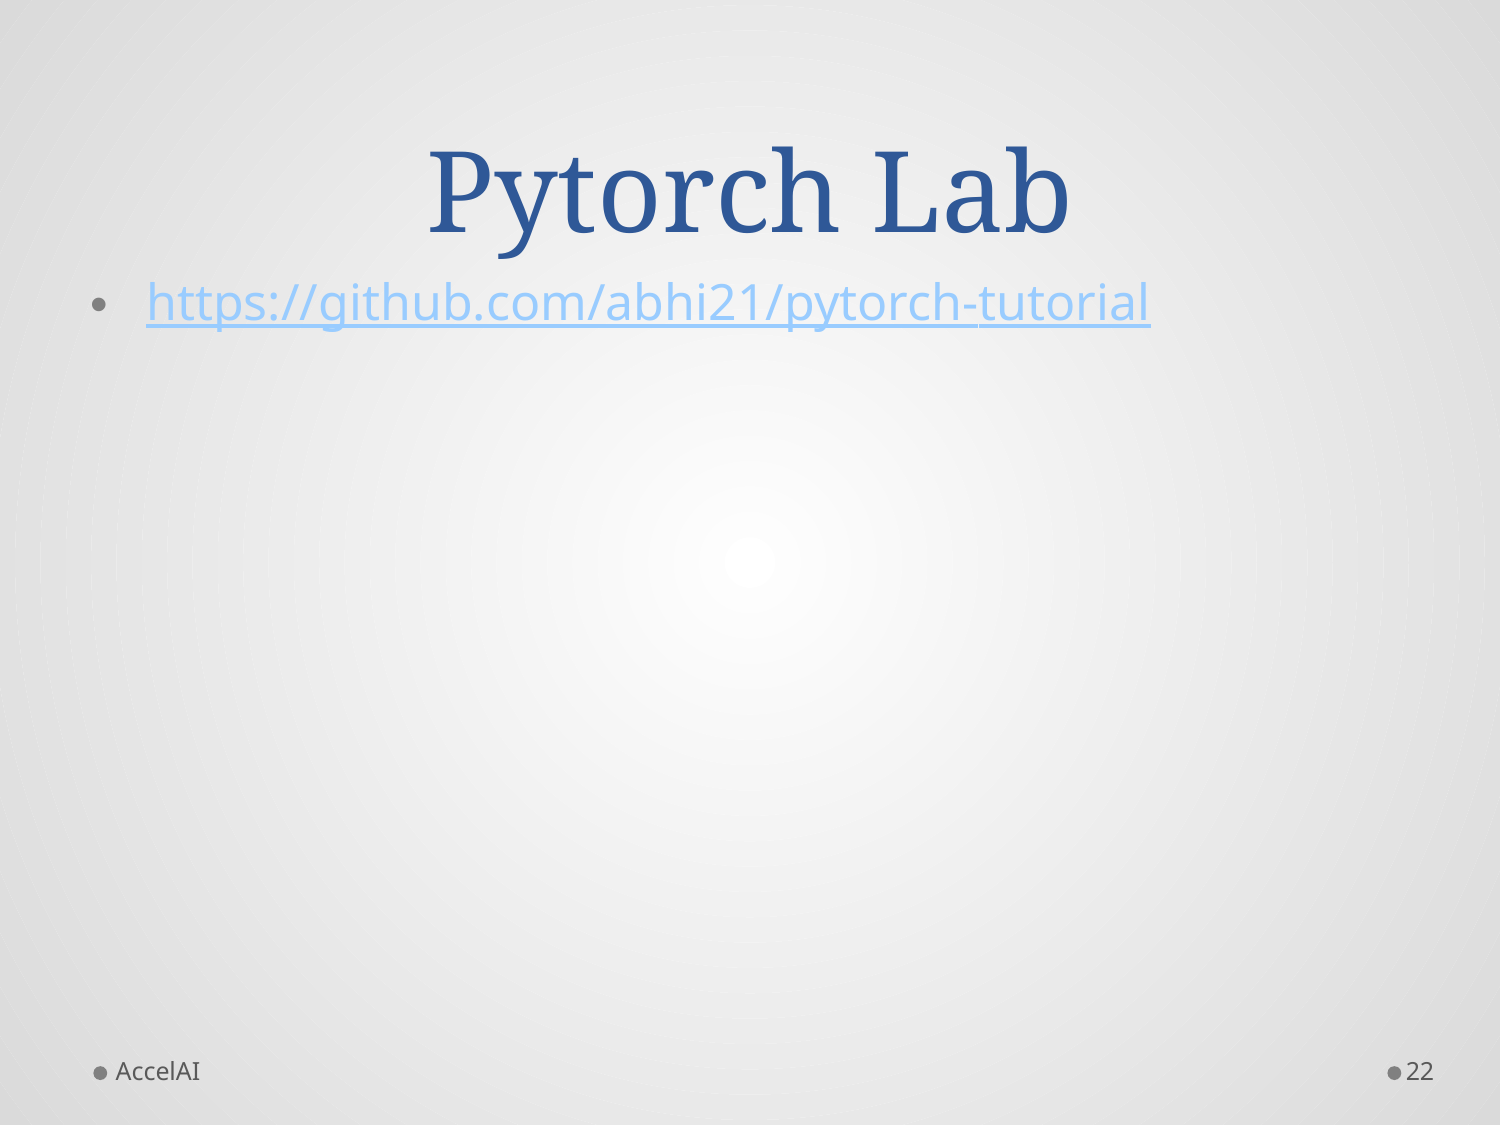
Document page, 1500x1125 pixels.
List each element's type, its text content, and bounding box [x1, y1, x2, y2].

slide_number 22 [1401, 1042, 1494, 1103]
footer AccelAI [108, 1042, 576, 1103]
title Pytorch Lab [75, 0, 1425, 262]
list https://github.com/abhi21/pytorch-tutorial [75, 262, 1425, 1005]
